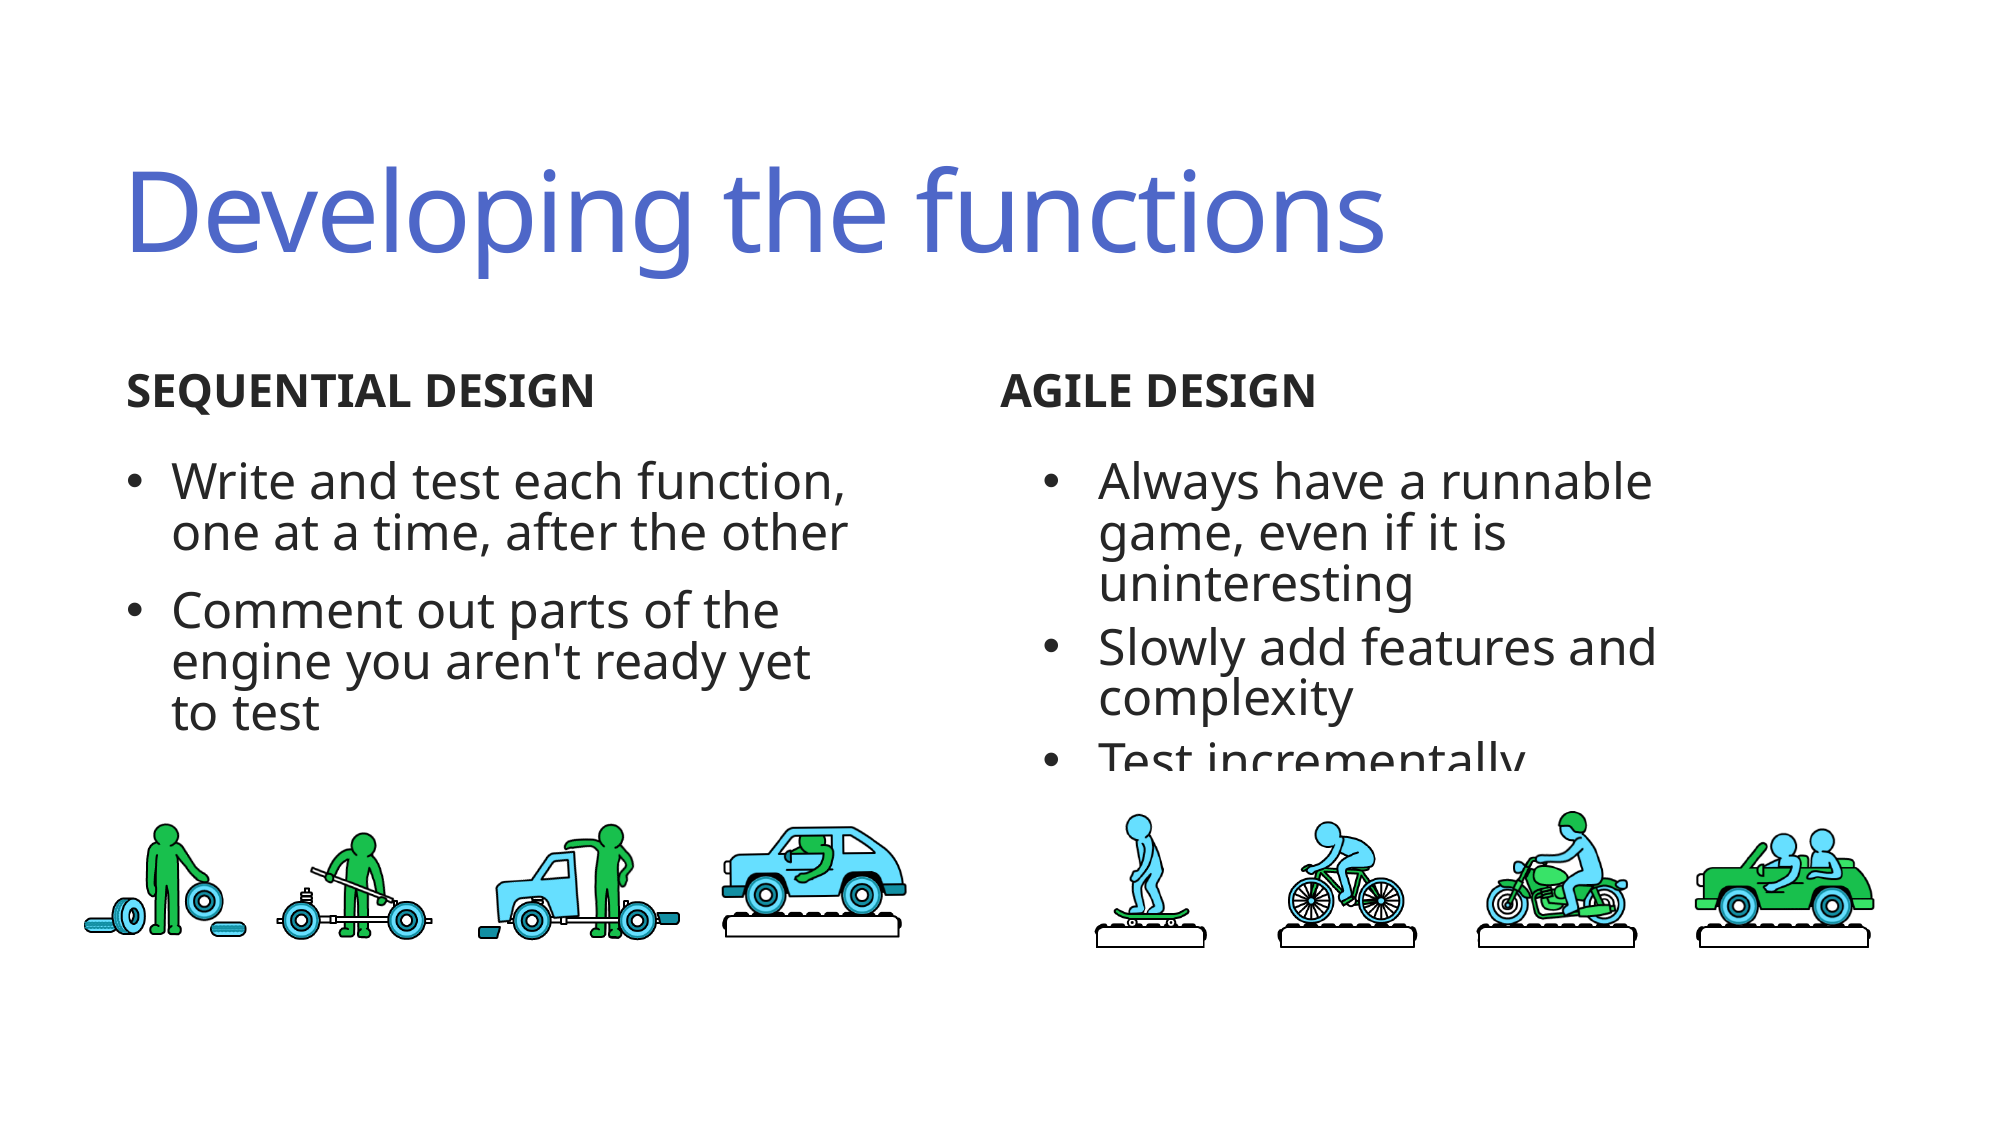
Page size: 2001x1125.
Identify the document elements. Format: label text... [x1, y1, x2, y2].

list Agile Design [985, 334, 1751, 451]
list Sequential Design [111, 334, 876, 451]
title Developing the functions [107, 81, 1875, 354]
list Always have a runnable game, even if it is uninteresting Slowly add features and complexity Test incrementally [985, 451, 1751, 977]
picture [37, 790, 967, 983]
list Write and test each function, one at a time, after the other Comment out parts of the engine you aren't ready yet to test [111, 451, 876, 790]
picture [1033, 770, 1938, 983]
